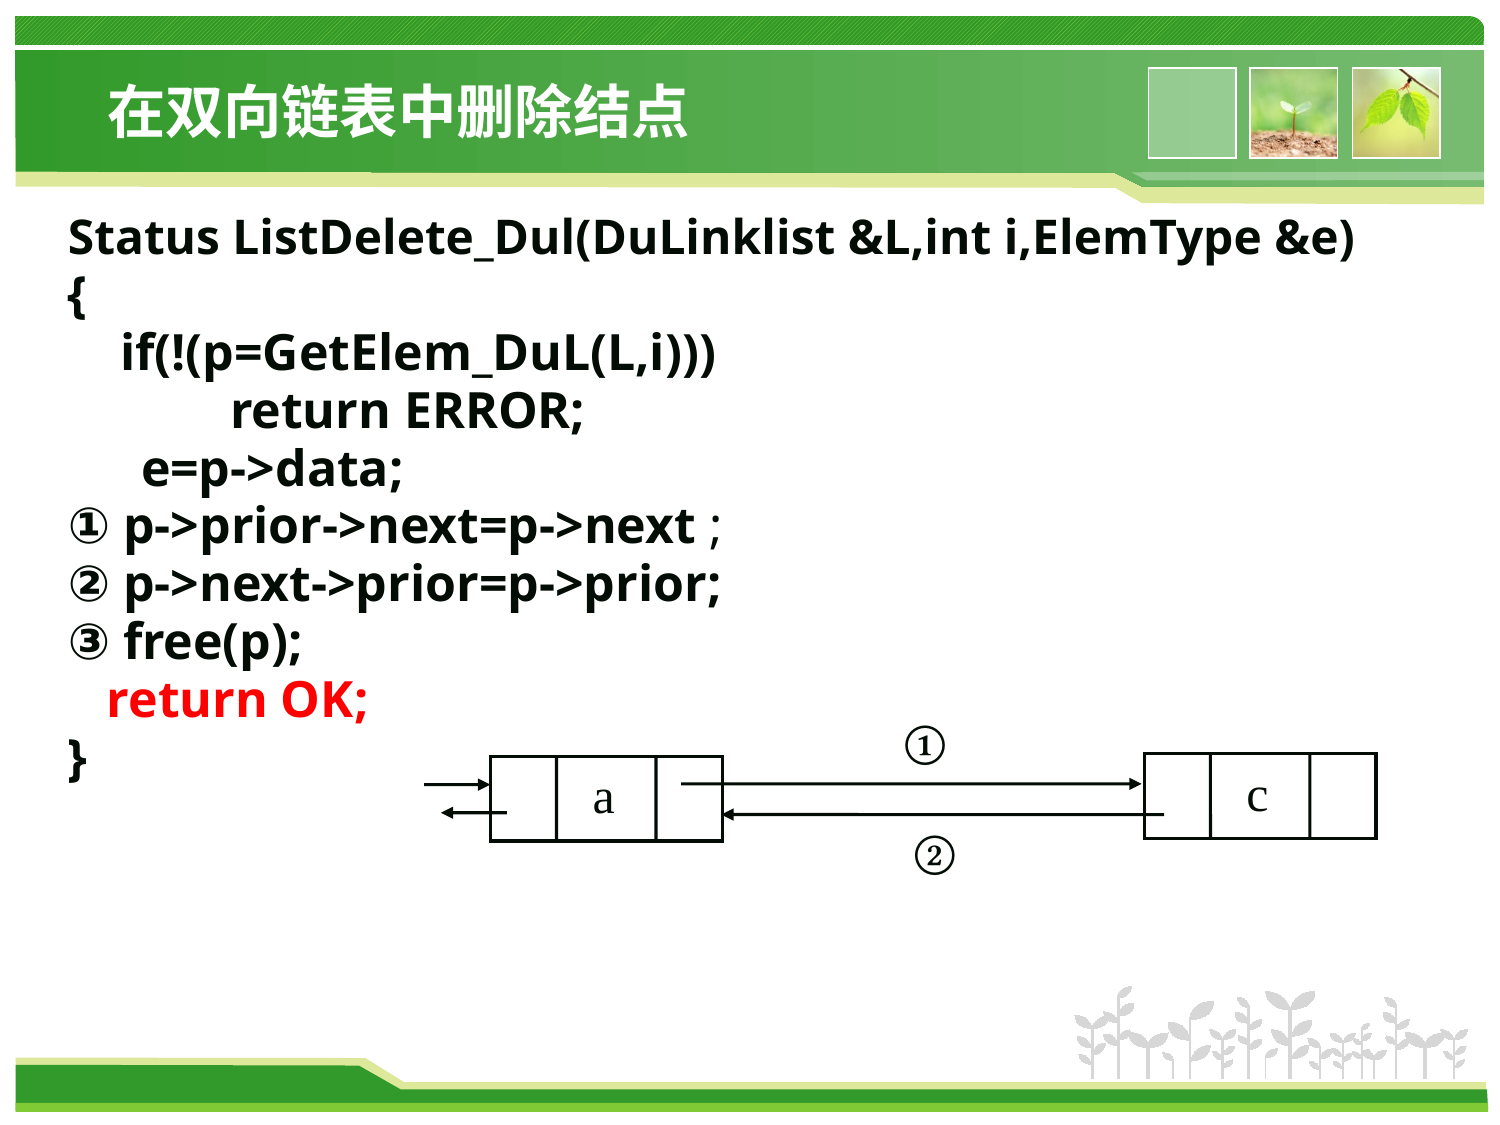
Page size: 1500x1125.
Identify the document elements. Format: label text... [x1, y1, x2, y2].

text_box 在双向链表中删除结点 [92, 40, 1220, 153]
text_box a [490, 756, 556, 842]
text_box ② [899, 814, 973, 890]
text_box a [557, 756, 723, 842]
text_box [440, 806, 507, 819]
picture [1353, 69, 1439, 157]
text_box [424, 778, 491, 791]
picture [1251, 69, 1337, 157]
text_box Status ListDelete_Dul(DuLinklist &L,int i,ElemType &e) { if(!(p=GetElem_DuL(L,i))) return ERROR; e=p->data; ① p->prior->next=p->next ; ② p->next->prior=p->prior; ③ free(p); return OK; } [53, 210, 1483, 811]
text_box ① [889, 704, 964, 779]
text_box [1143, 753, 1377, 839]
text_box [721, 808, 899, 821]
text_box [681, 777, 1138, 791]
